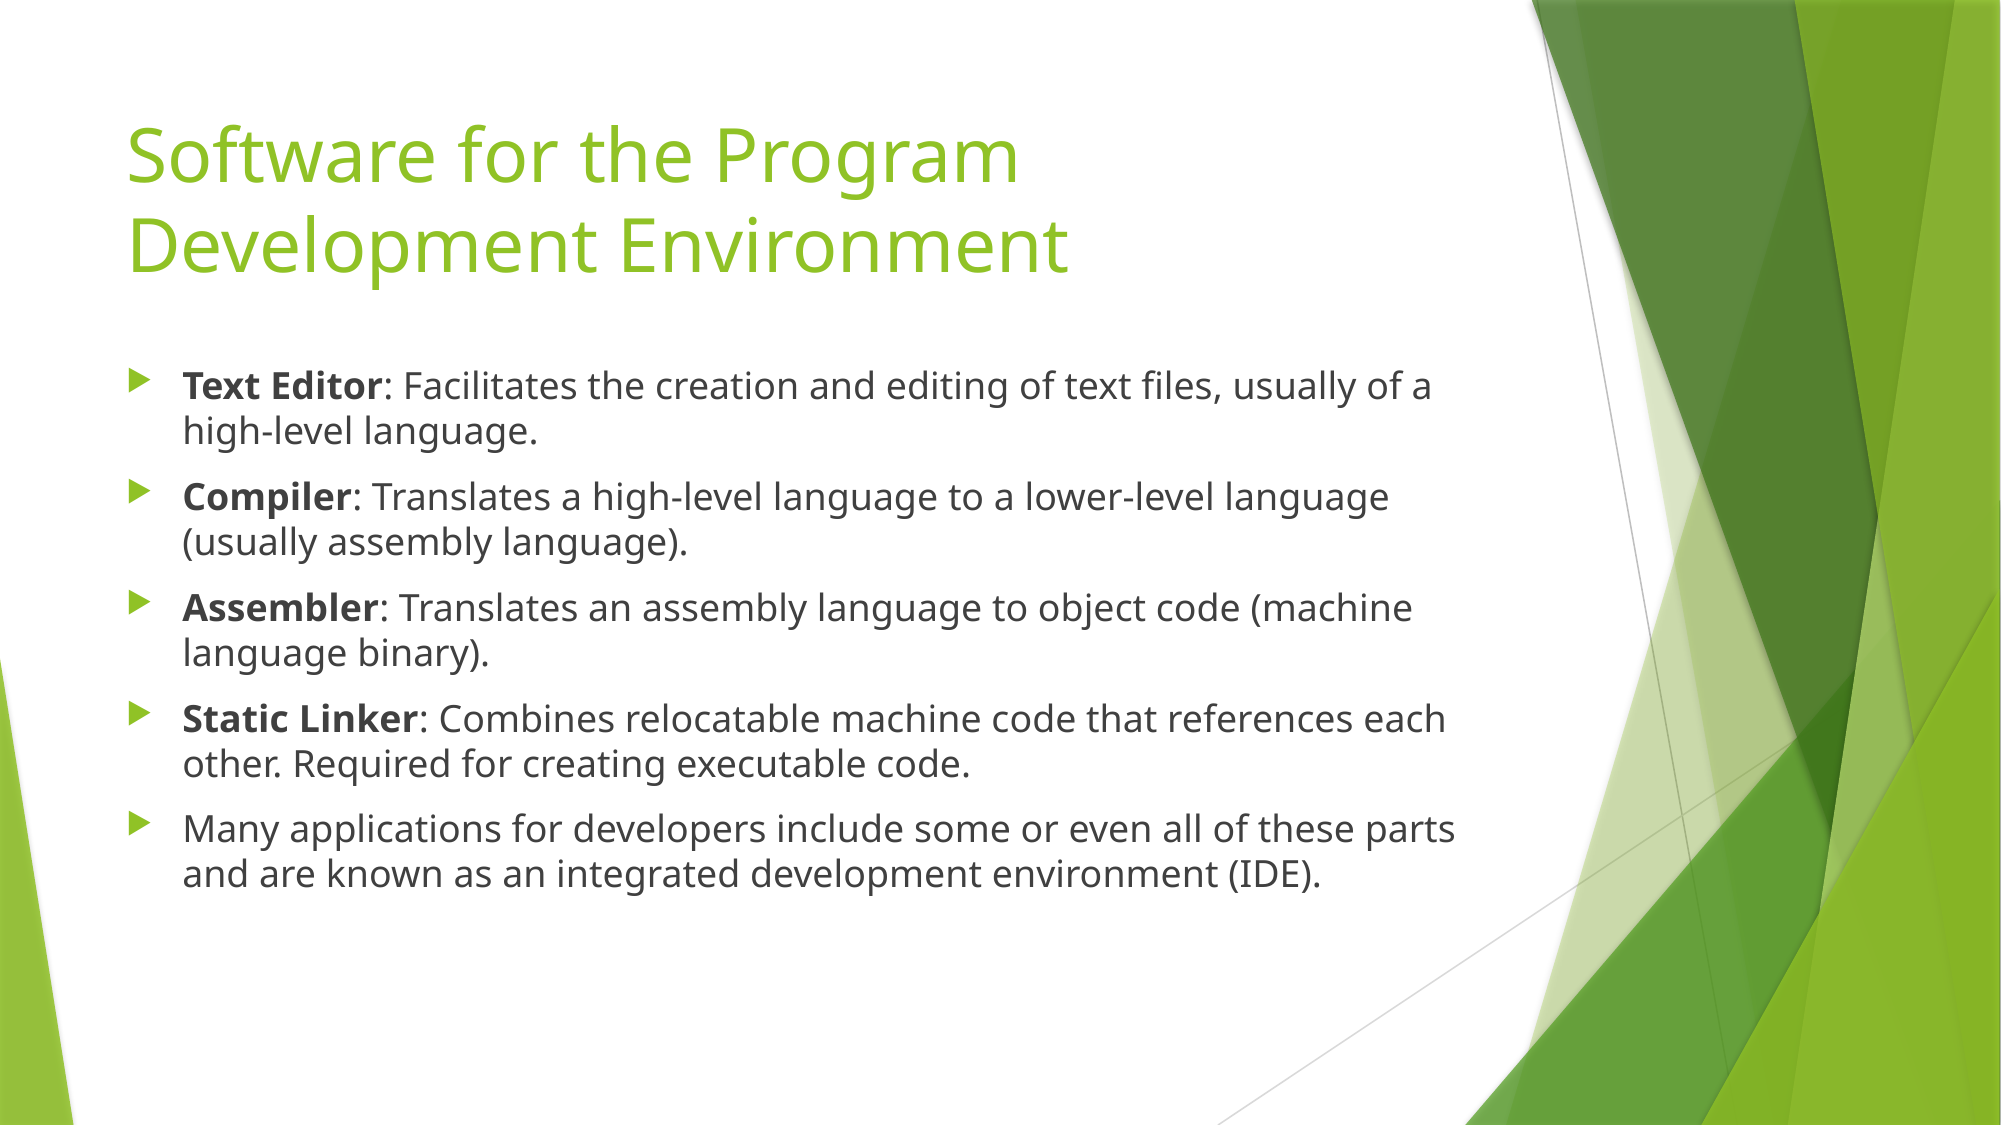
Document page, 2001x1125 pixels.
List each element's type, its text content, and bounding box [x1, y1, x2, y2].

title Software for the Program Development Environment [111, 99, 1522, 317]
list Text Editor: Facilitates the creation and editing of text files, usually of a high-level language. Compiler: Translates a high-level language to a lower-level language (usually assembly language). Assembler: Translates an assembly language to object code (machine language binary). Static Linker: Combines relocatable machine code that references each other. Required for creating executable code. Many applications for developers include some or even all of these parts and are known as an integrated development environment (IDE). [111, 354, 1522, 992]
